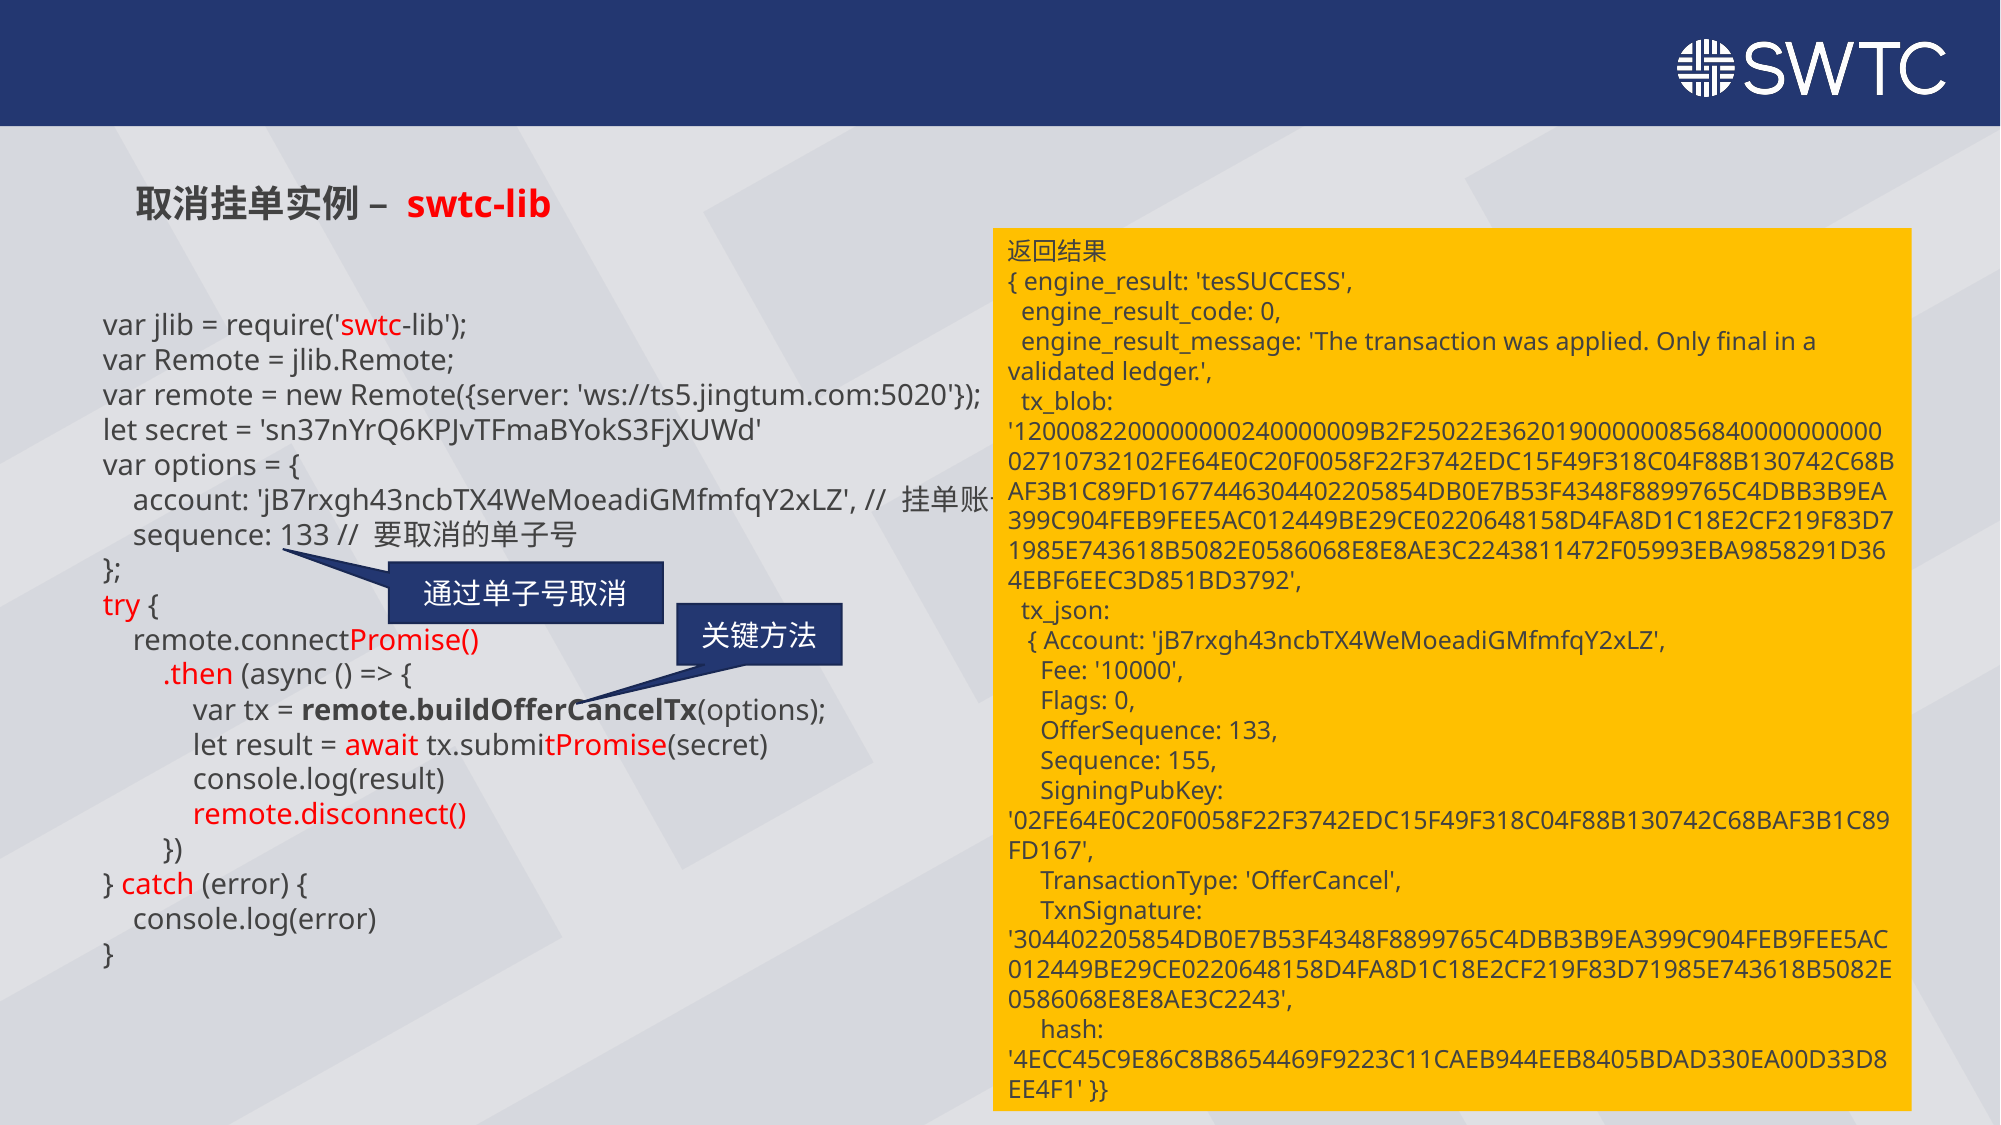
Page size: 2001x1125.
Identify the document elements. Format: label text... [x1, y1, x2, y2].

text_box 关键方法 [575, 602, 843, 705]
text_box 返回结果 { engine_result: 'tesSUCCESS', engine_result_code: 0, engine_result_message: 'The transaction was applied. Only final in a validated ledger.', tx_blob: '1200082200000000240000009B2F25022E36201900000085684000000000002710732102FE64E0C20F0058F22F3742EDC15F49F318C04F88B130742C68BAF3B1C89FD1677446304402205854DB0E7B53F4348F8899765C4DBB3B9EA399C904FEB9FEE5AC012449BE29CE0220648158D4FA8D1C18E2CF219F83D71985E743618B5082E0586068E8E8AE3C2243811472F05993EBA9858291D364EBF6EEC3D851BD3792', tx_json: { Account: 'jB7rxgh43ncbTX4WeMoeadiGMfmfqY2xLZ', Fee: '10000', Flags: 0, OfferSequence: 133, Sequence: 155, SigningPubKey: '02FE64E0C20F0058F22F3742EDC15F49F318C04F88B130742C68BAF3B1C89FD167', TransactionType: 'OfferCancel', TxnSignature: '304402205854DB0E7B53F4348F8899765C4DBB3B9EA399C904FEB9FEE5AC012449BE29CE0220648158D4FA8D1C18E2CF219F83D71985E743618B5082E0586068E8E8AE3C2243', hash: '4ECC45C9E86C8B8654469F9223C11CAEB944EEB8405BDAD330EA00D33D8EE4F1' }} [993, 228, 1912, 1112]
text_box 通过单子号取消 [282, 548, 664, 625]
text_box var jlib = require('swtc-lib'); var Remote = jlib.Remote; var remote = new Remote({server: 'ws://ts5.jingtum.com:5020'}); let secret = 'sn37nYrQ6KPJvTFmaBYokS3FjXUWd' var options = { account: 'jB7rxgh43ncbTX4WeMoeadiGMfmfqY2xLZ', // 挂单账号 sequence: 133 // 要取消的单子号 }; try { remote.connectPromise() .then (async () => { var tx = remote.buildOfferCancelTx(options); let result = await tx.submitPromise(secret) console.log(result) remote.disconnect() }) } catch (error) { console.log(error) } [88, 298, 993, 1006]
text_box 取消挂单实例 – swtc-lib [120, 172, 1616, 233]
